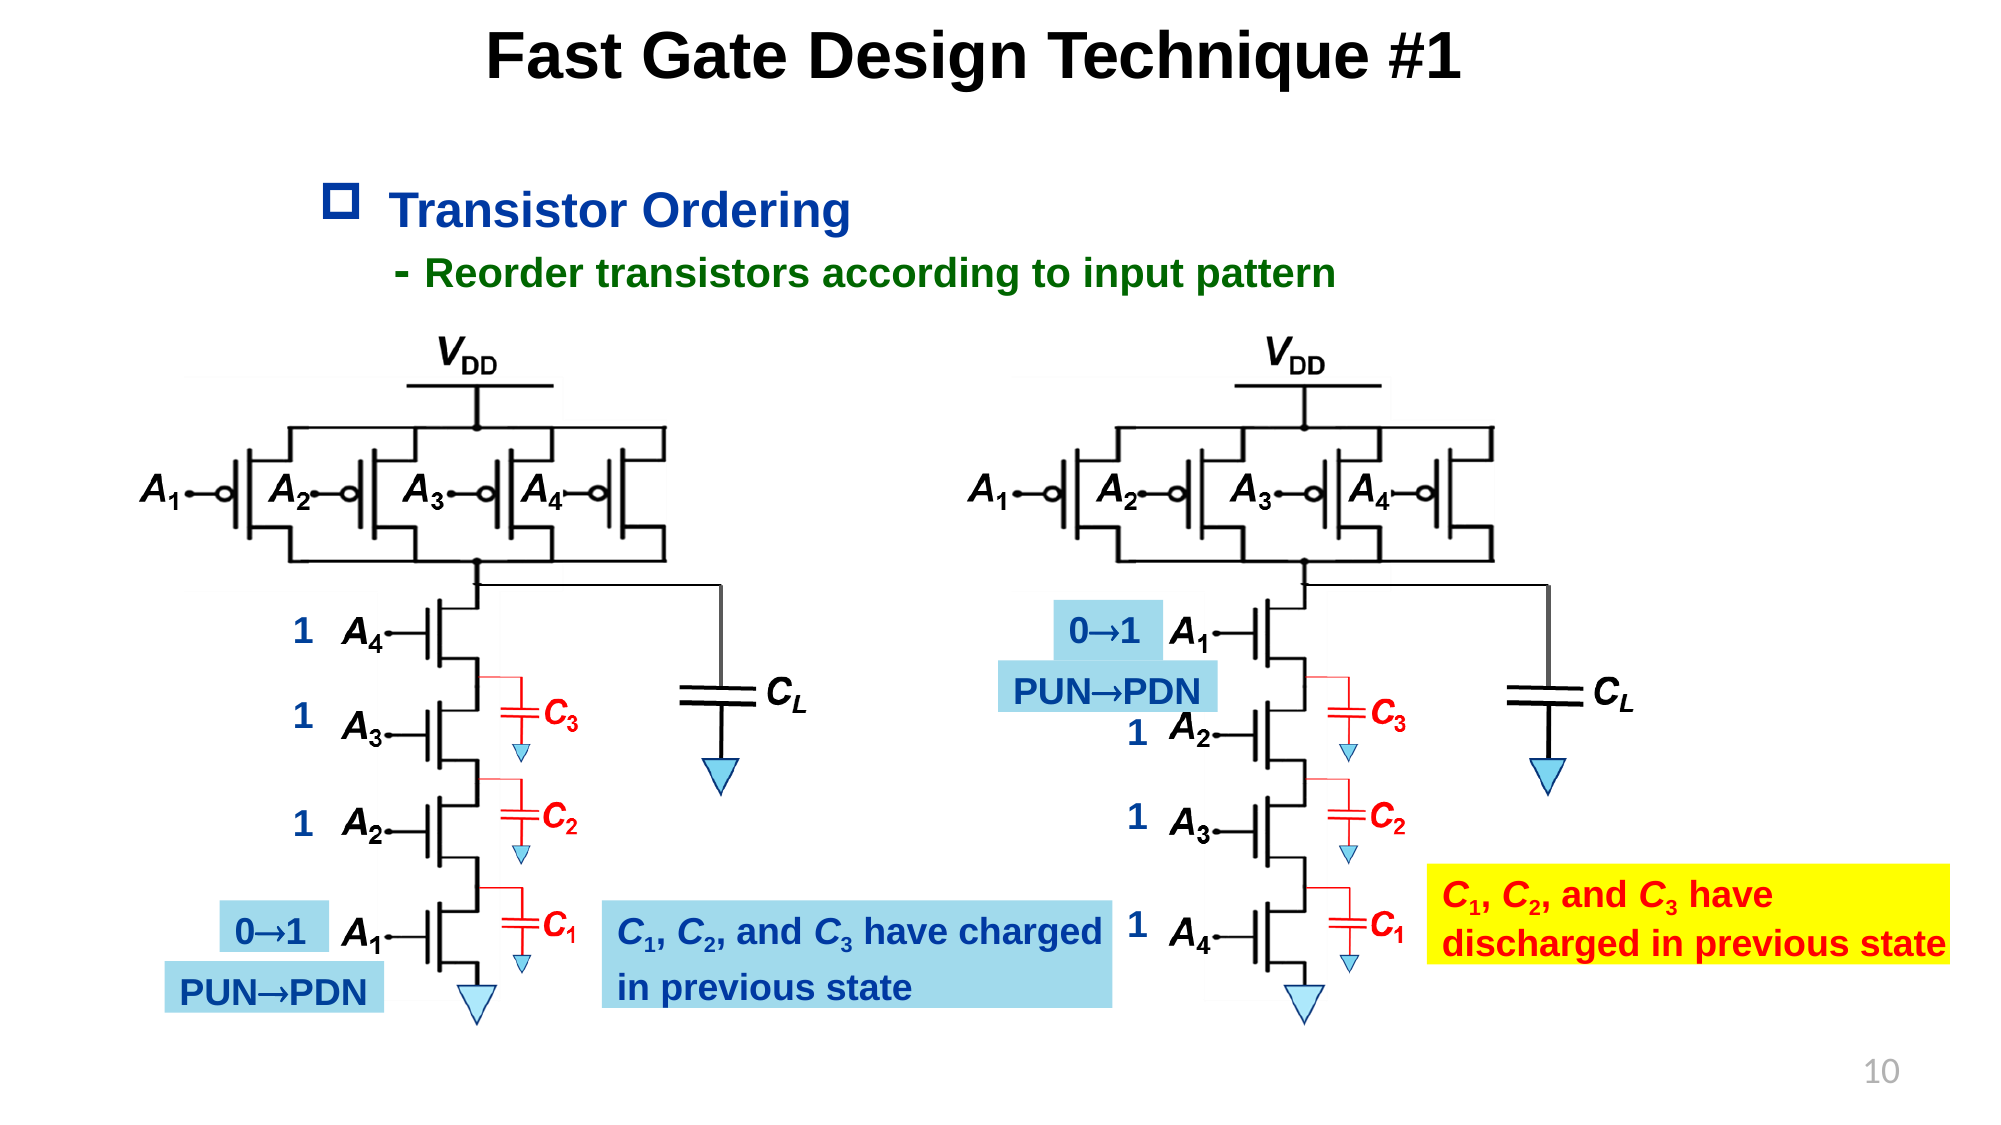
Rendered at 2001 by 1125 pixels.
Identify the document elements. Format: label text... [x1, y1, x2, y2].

picture [943, 313, 1688, 1027]
slide_number 10 [1440, 1046, 1900, 1103]
title Fast Gate Design Technique #1 [0, 9, 1471, 200]
text_box C1, C2, and C3 have discharged in previous state [1693, 863, 1950, 965]
text_box Transistor Ordering - Reorder transistors according to input pattern [316, 175, 1450, 298]
picture [116, 313, 860, 1027]
text_box C1, C2, and C3 have charged in previous state [864, 900, 938, 1008]
